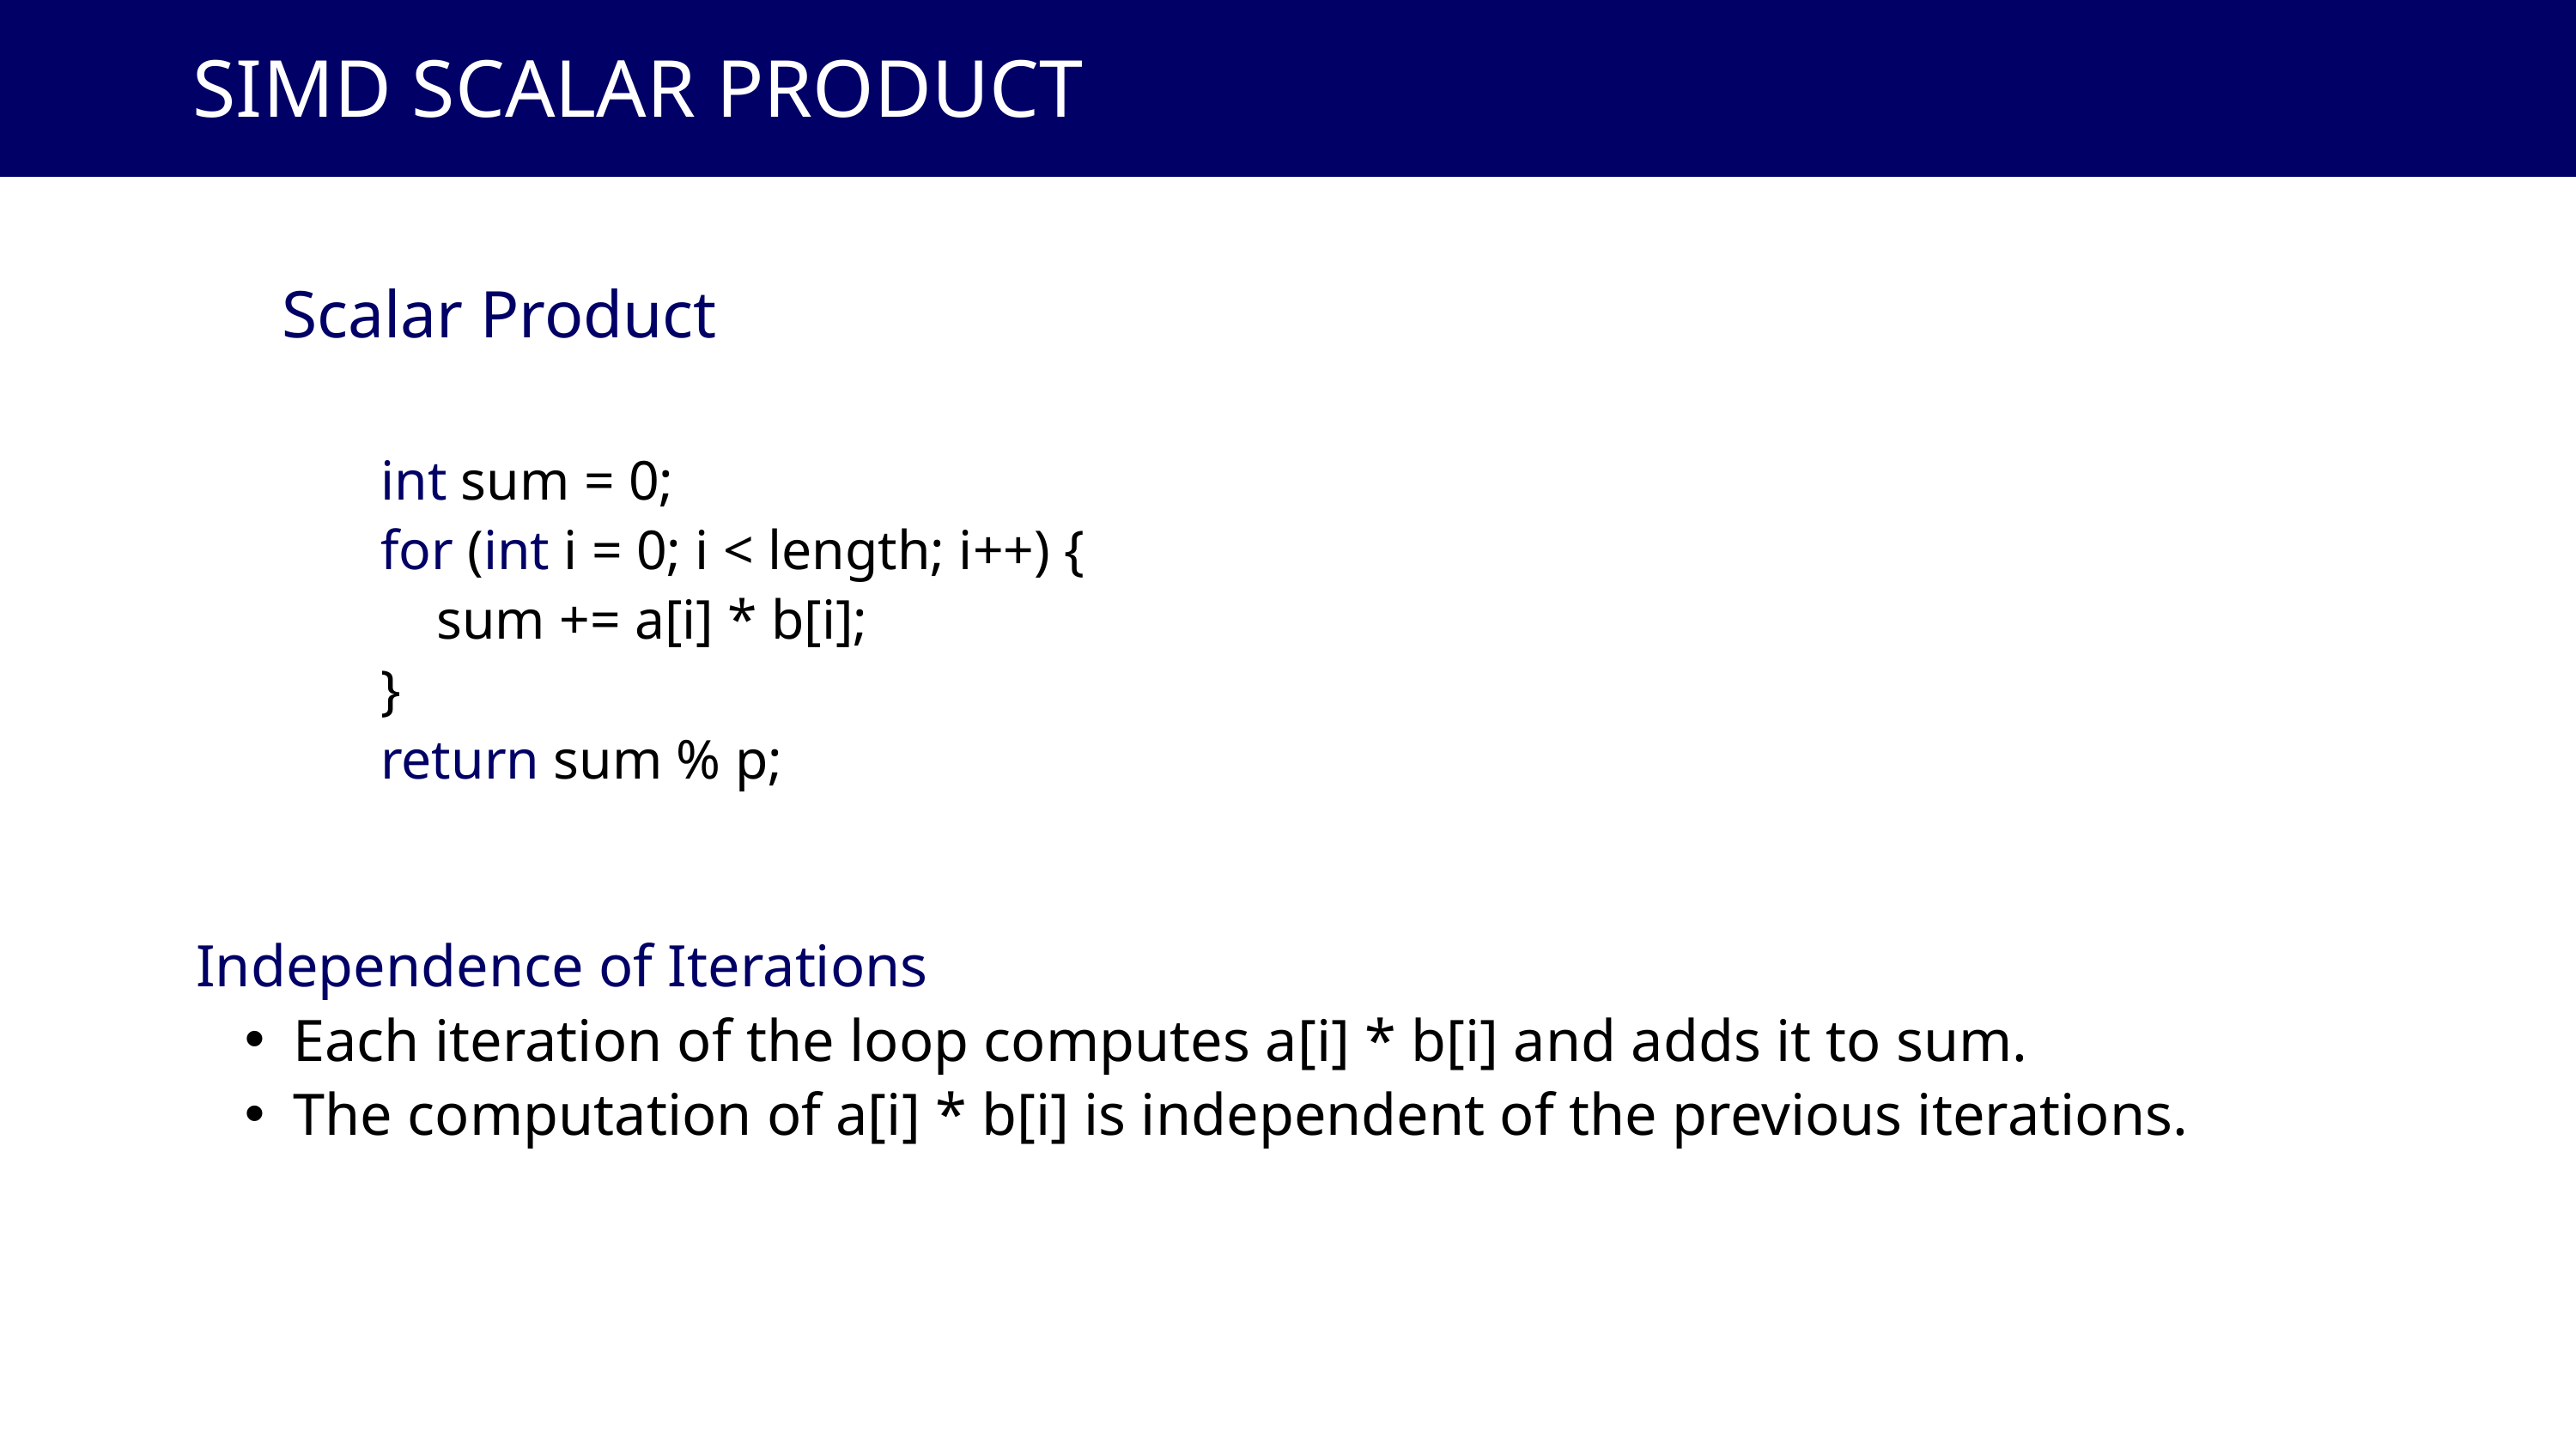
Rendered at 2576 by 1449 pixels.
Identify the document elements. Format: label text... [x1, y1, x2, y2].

text_box Scalar Product [282, 273, 1068, 351]
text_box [0, 0, 2576, 178]
text_box Independence of Iterations Each iteration of the loop computes a[i] * b[i] and adds it to sum. The computation of a[i] * b[i] is independent of the previous iterations. [196, 924, 2283, 1222]
text_box int sum = 0; for (int i = 0; i < length; i++) { sum += a[i] * b[i]; } return sum % p; [380, 440, 1690, 790]
